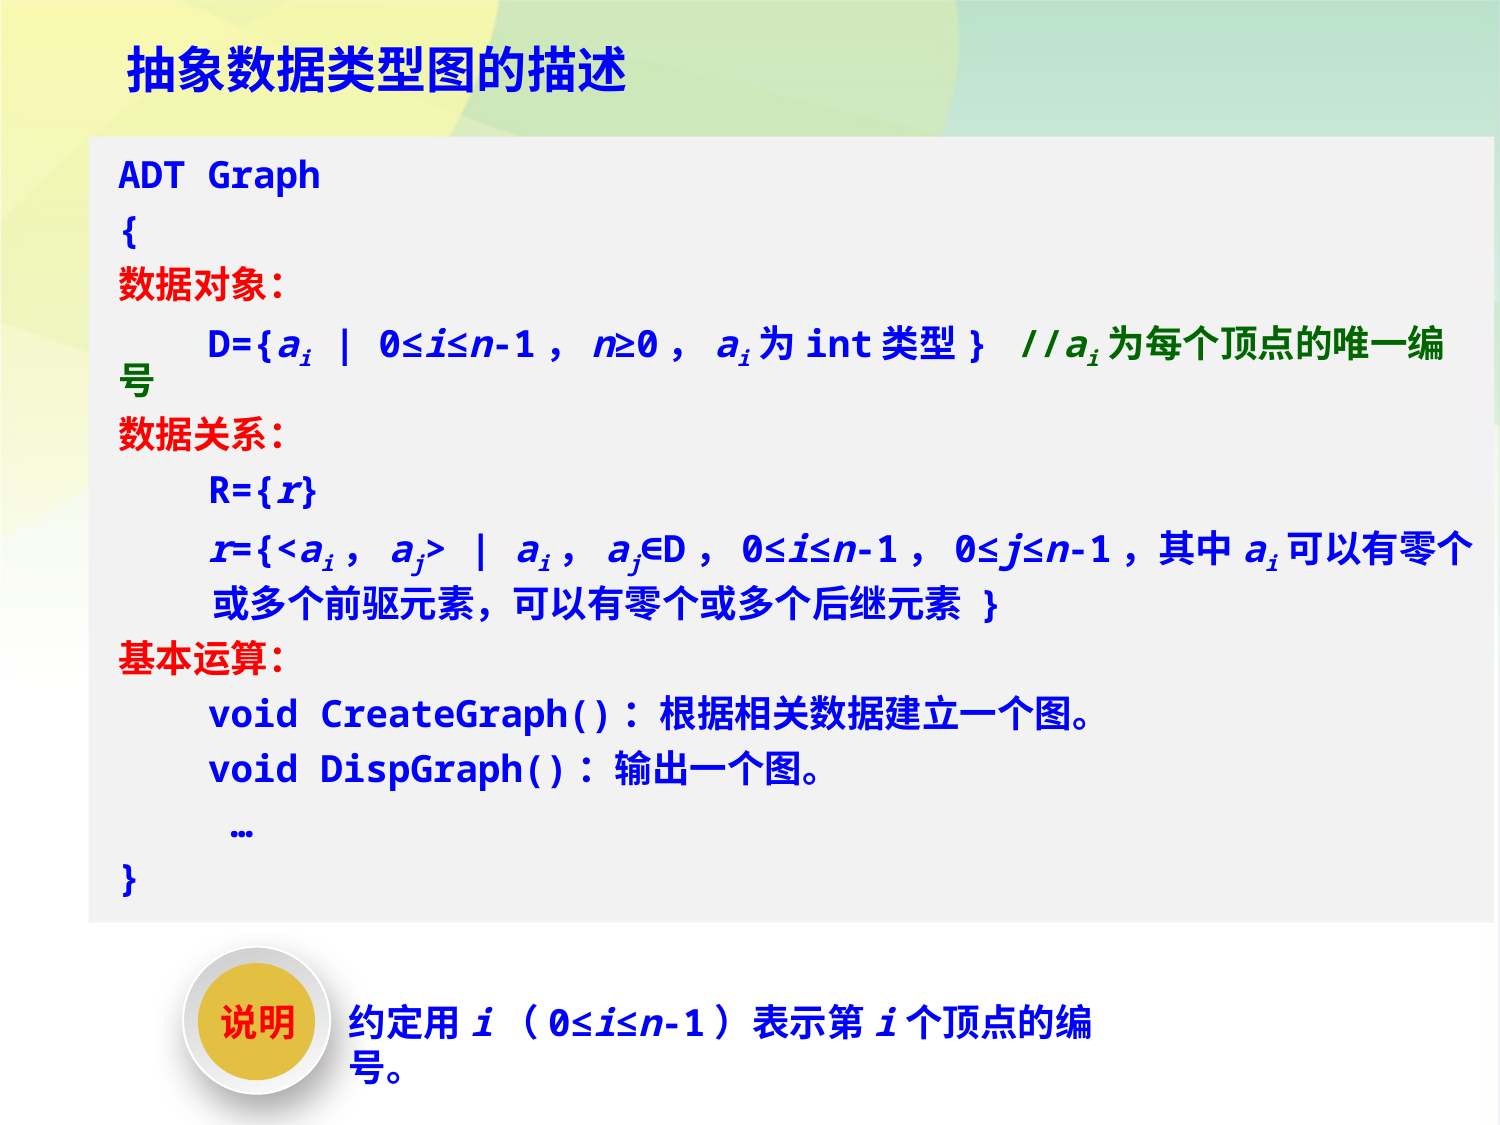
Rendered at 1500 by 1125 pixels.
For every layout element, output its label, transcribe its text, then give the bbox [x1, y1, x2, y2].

text_box 抽象数据类型图的描述 [112, 31, 816, 106]
text_box ADT Graph { 数据对象： D={ai | 0≤i≤n-1，n≥0，ai为int类型} //ai为每个顶点的唯一编号 数据关系： R={r} r={<ai，aj> | ai，aj∈D，0≤i≤n-1，0≤j≤n-1，其中ai可以有零个 或多个前驱元素，可以有零个或多个后继元素 } 基本运算： void CreateGraph()：根据相关数据建立一个图。 void DispGraph()：输出一个图。 … } [86, 135, 1496, 925]
text_box 约定用i（0≤i≤n-1）表示第i个顶点的编号。 [334, 991, 1166, 1097]
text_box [182, 946, 331, 1094]
